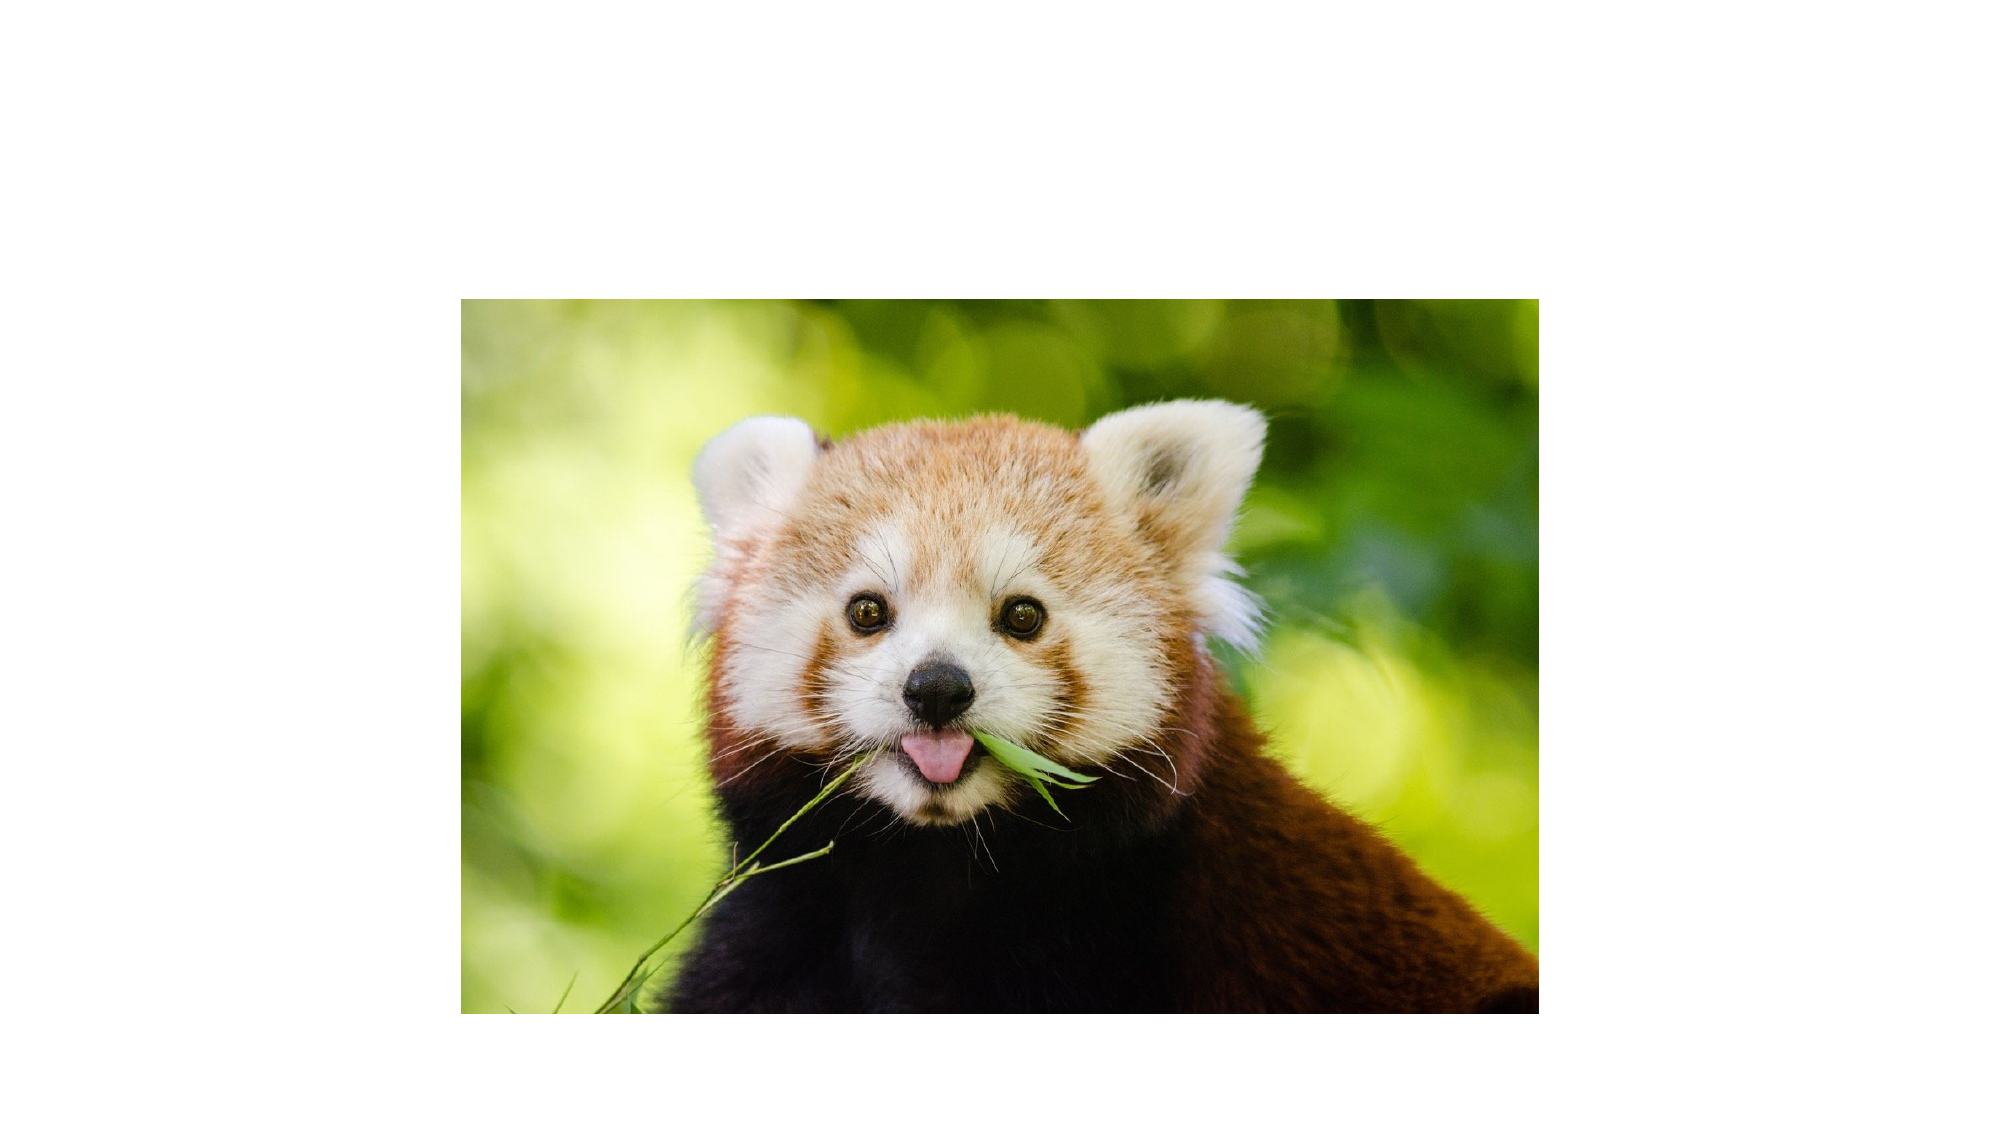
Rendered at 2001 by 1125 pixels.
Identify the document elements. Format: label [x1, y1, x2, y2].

list [461, 299, 1539, 1014]
